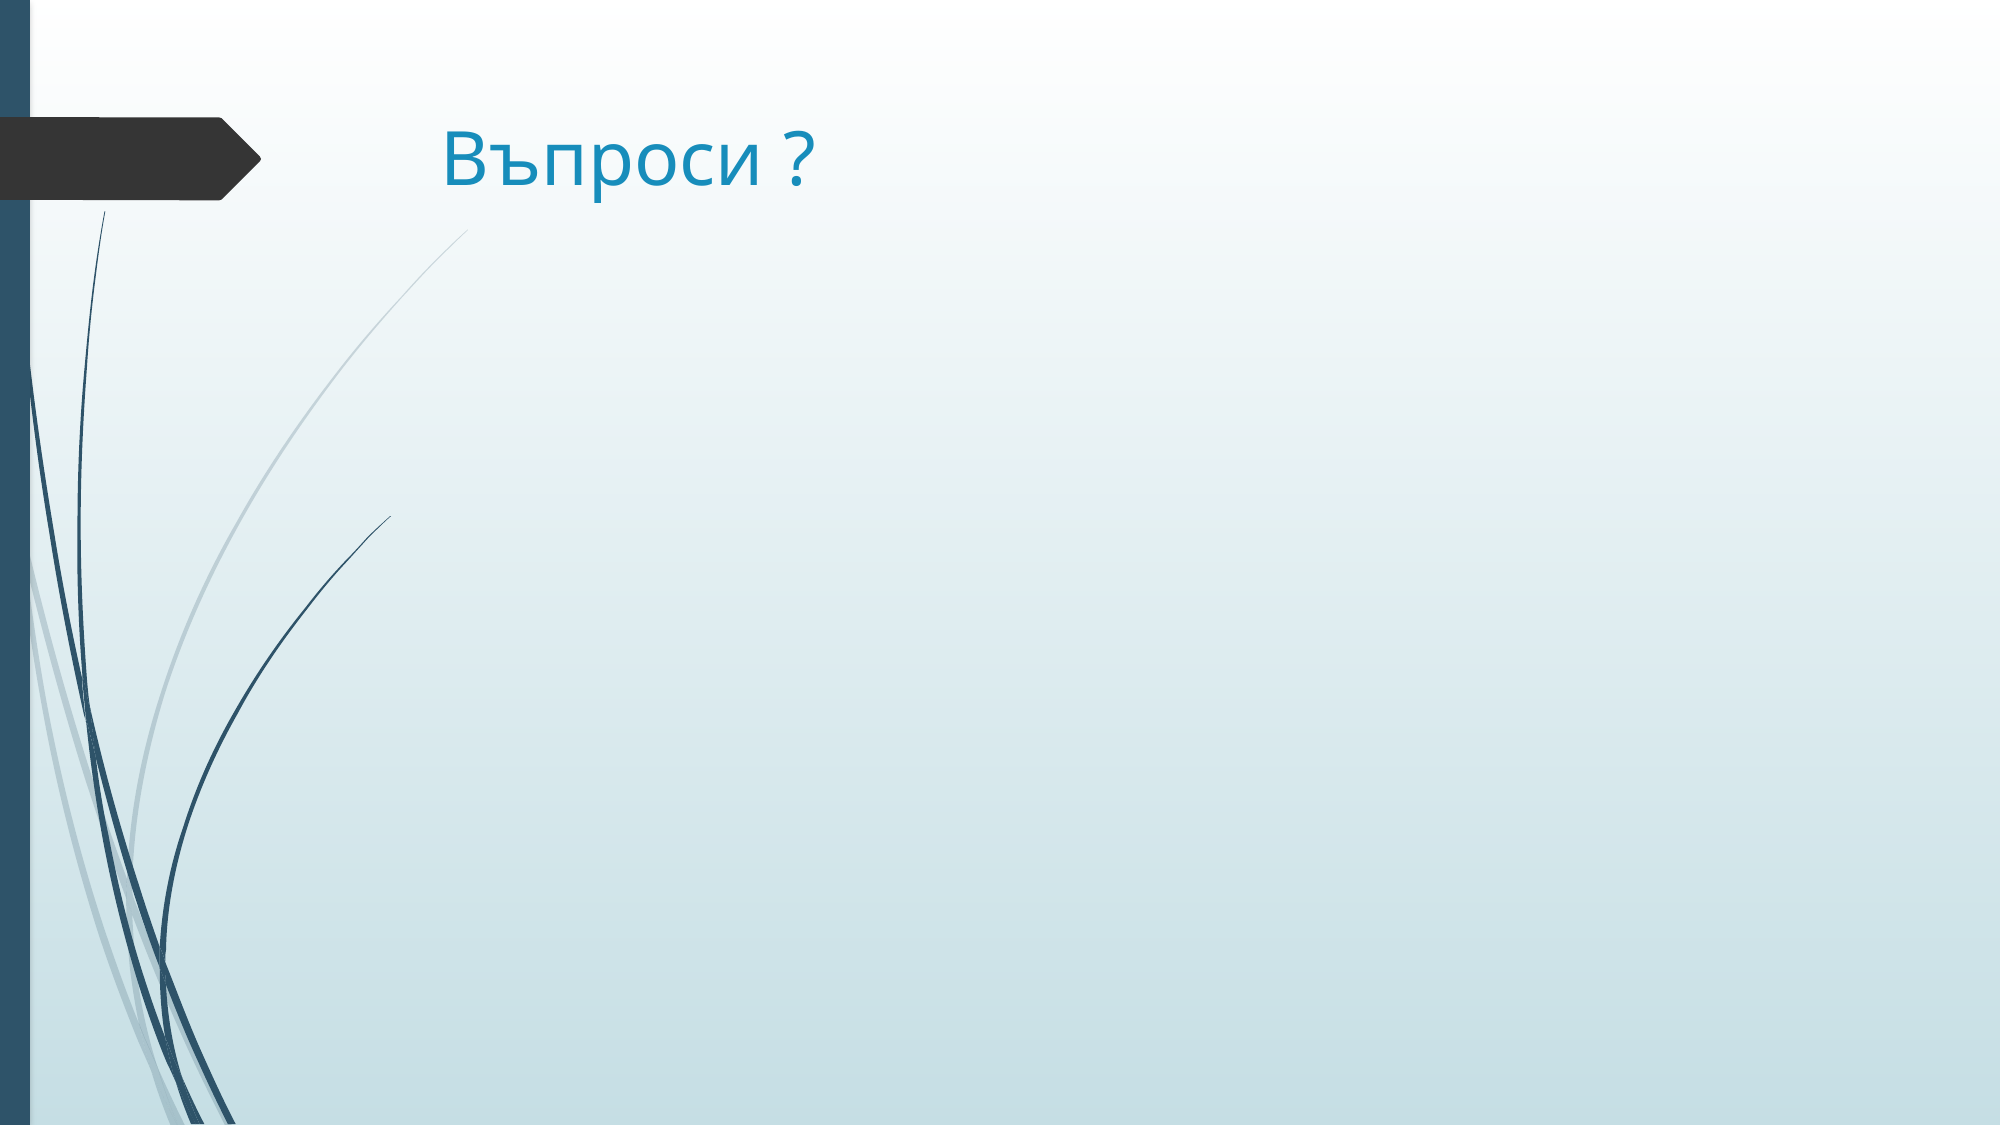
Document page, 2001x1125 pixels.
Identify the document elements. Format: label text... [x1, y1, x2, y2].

title Въпроси ? [425, 102, 1888, 313]
